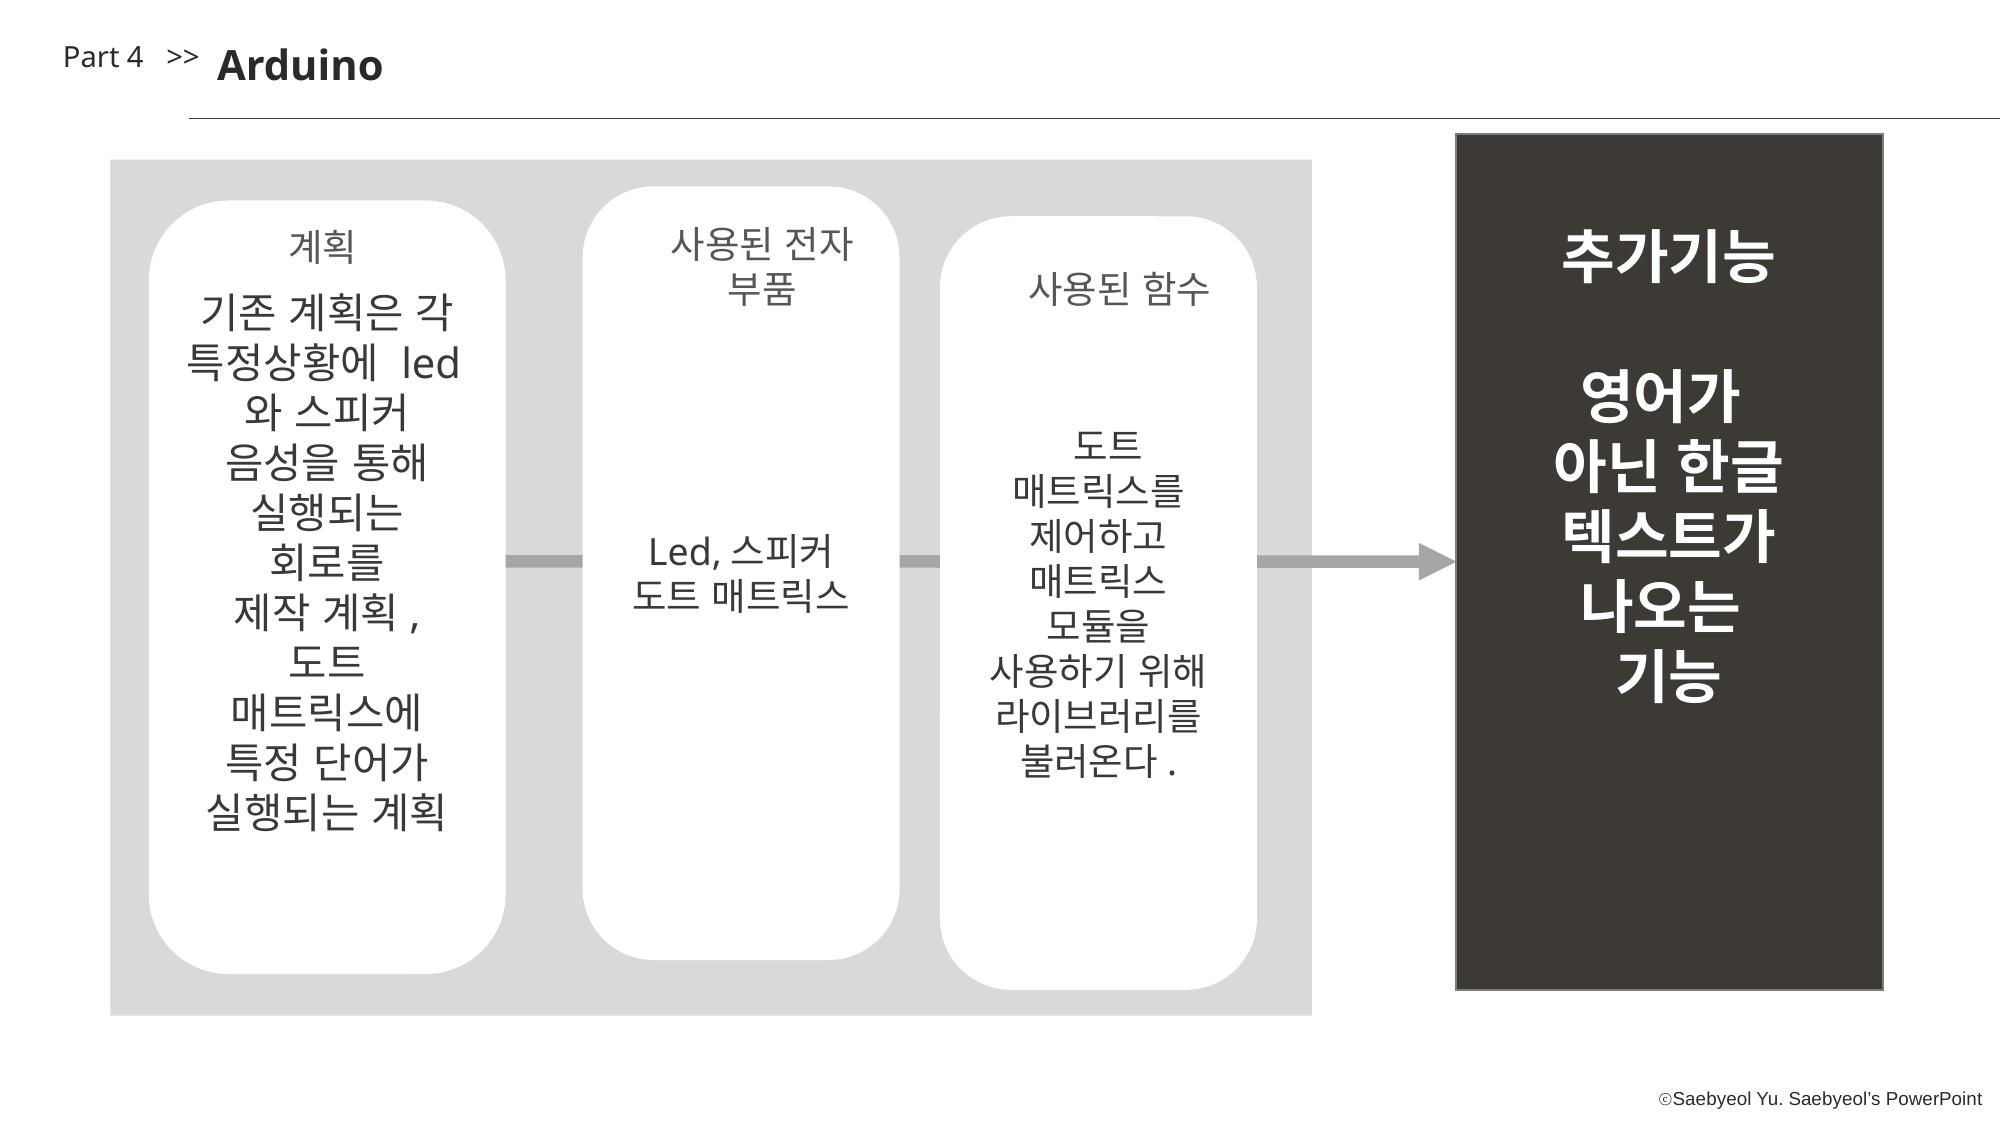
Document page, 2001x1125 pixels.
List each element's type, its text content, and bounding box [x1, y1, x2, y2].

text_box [110, 133, 1883, 1016]
text_box Arduino [202, 31, 410, 97]
text_box Part 4 >> [48, 30, 215, 81]
